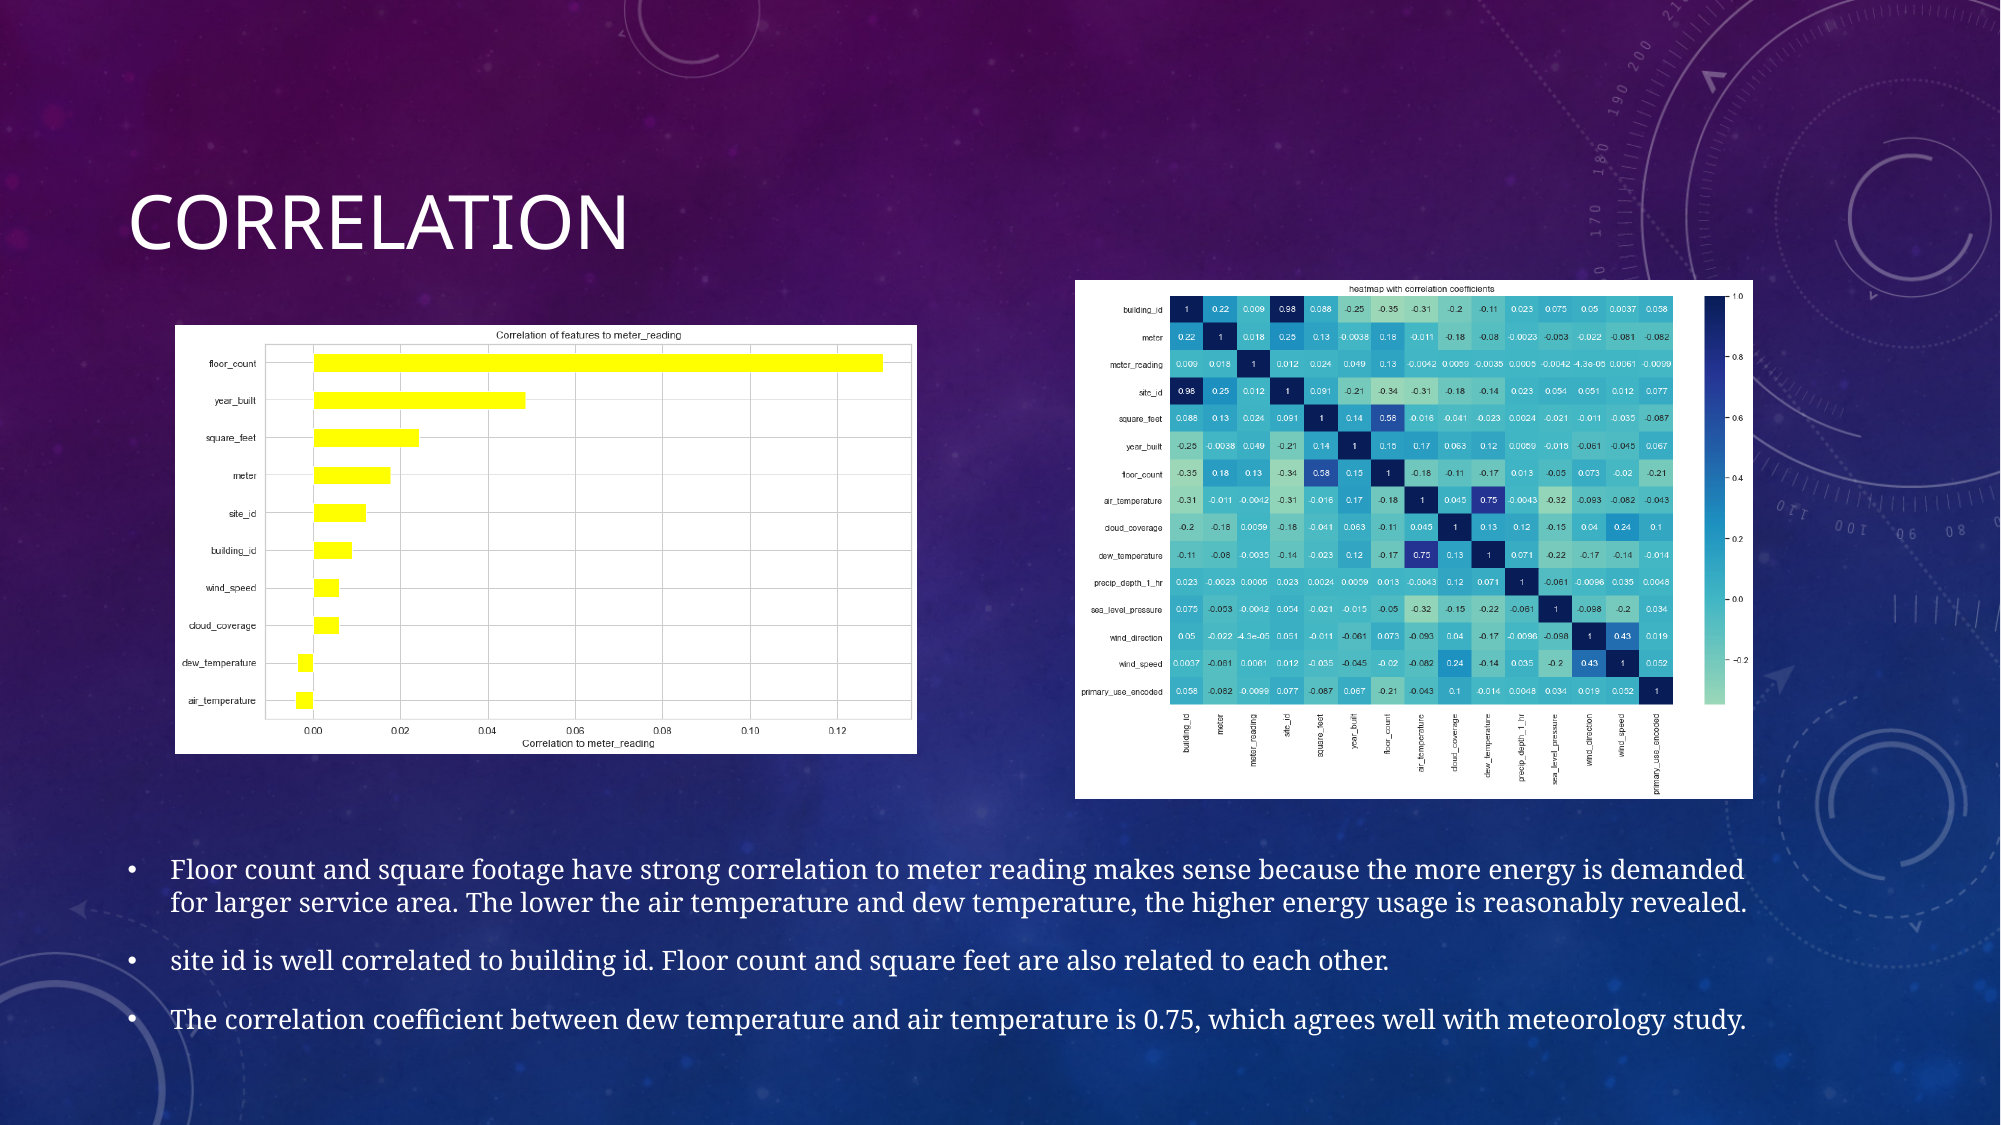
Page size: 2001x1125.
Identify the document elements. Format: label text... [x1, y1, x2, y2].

picture [0, 0, 2001, 1125]
title correlation [112, 99, 1775, 339]
list Floor count and square footage have strong correlation to meter reading makes sense because the more energy is demanded for larger service area. The lower the air temperature and dew temperature, the higher energy usage is reasonably revealed. site id is well correlated to building id. Floor count and square feet are also related to each other. The correlation coefficient between dew temperature and air temperature is 0.75, which agrees well with meteorology study. [112, 821, 1775, 1068]
